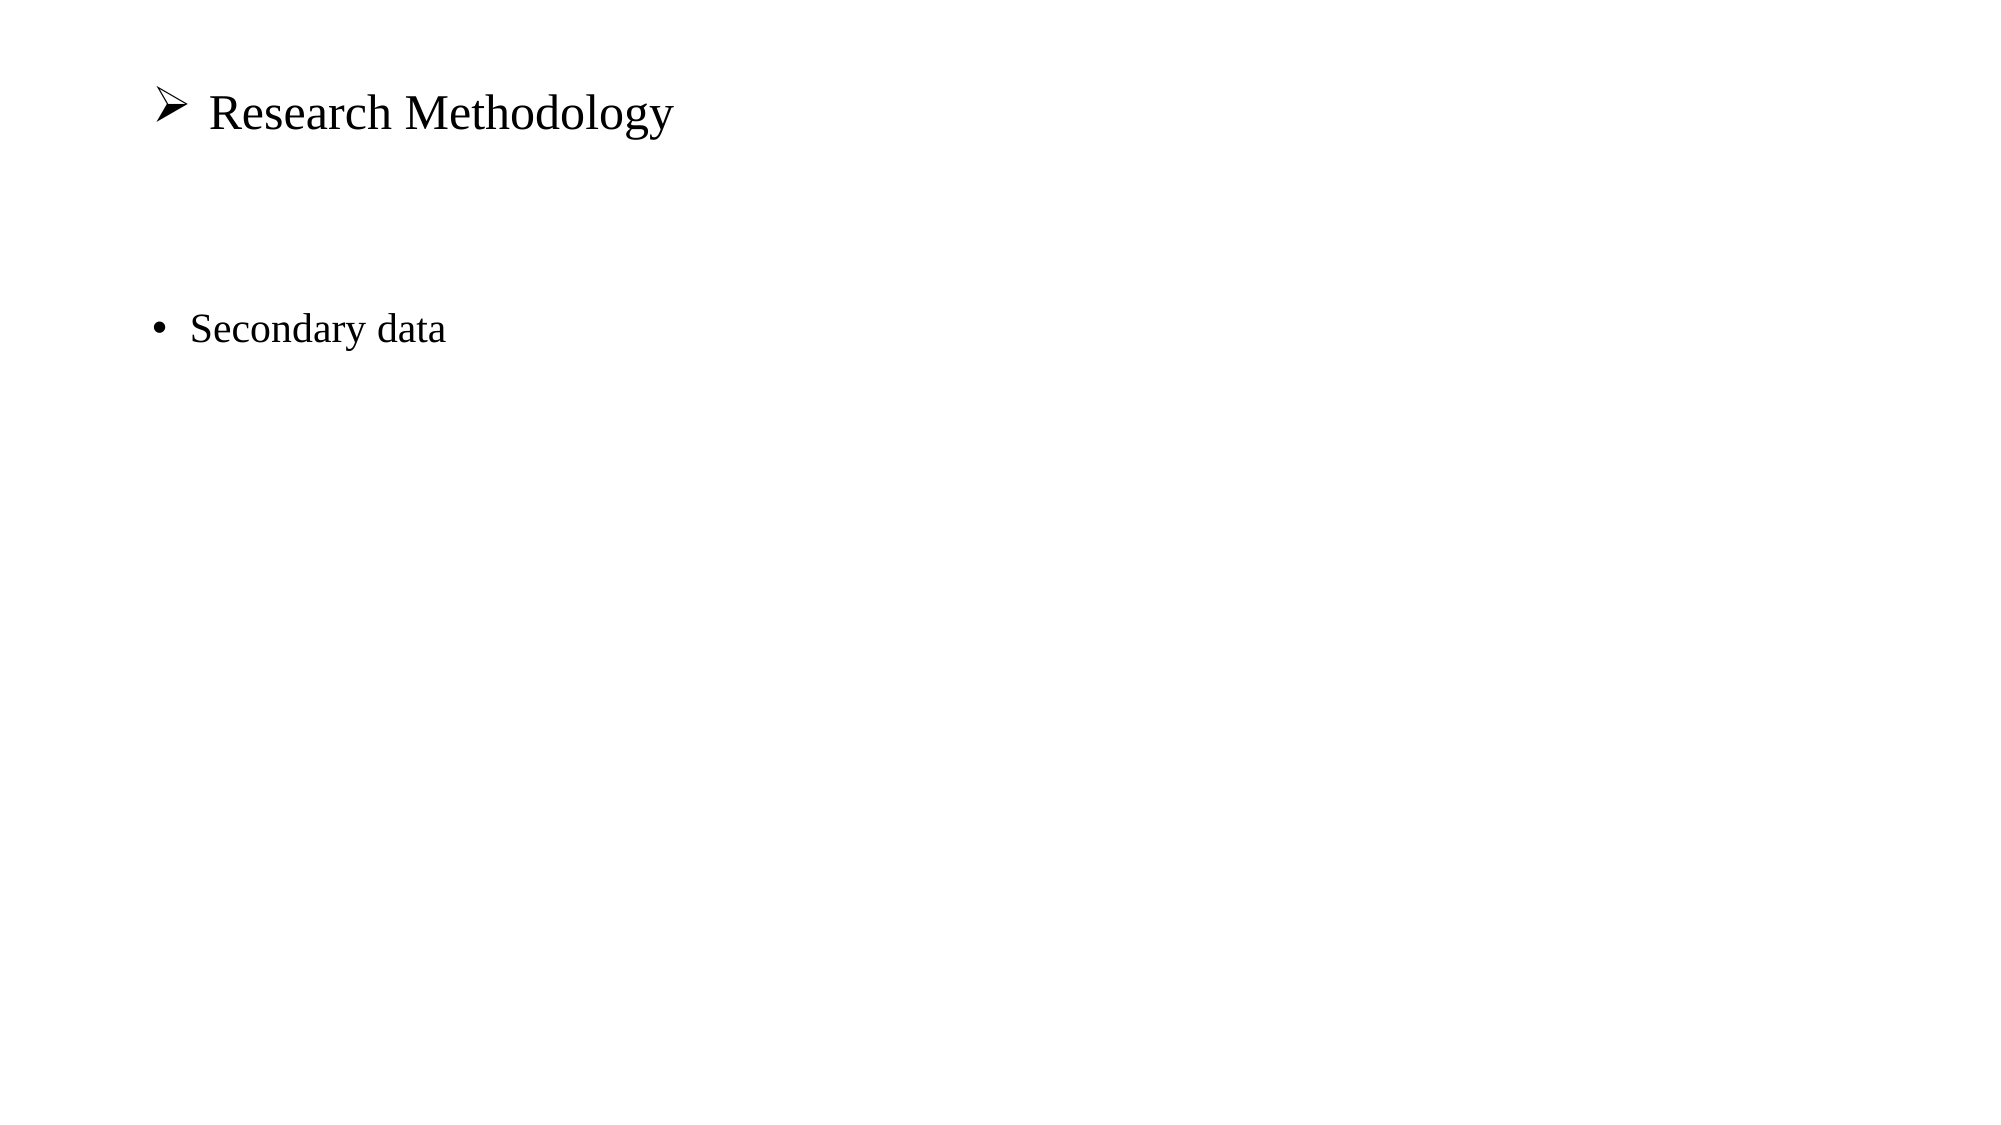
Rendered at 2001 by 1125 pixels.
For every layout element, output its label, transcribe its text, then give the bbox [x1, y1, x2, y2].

list Secondary data [137, 299, 1863, 1014]
title Research Methodology [137, 59, 1863, 278]
